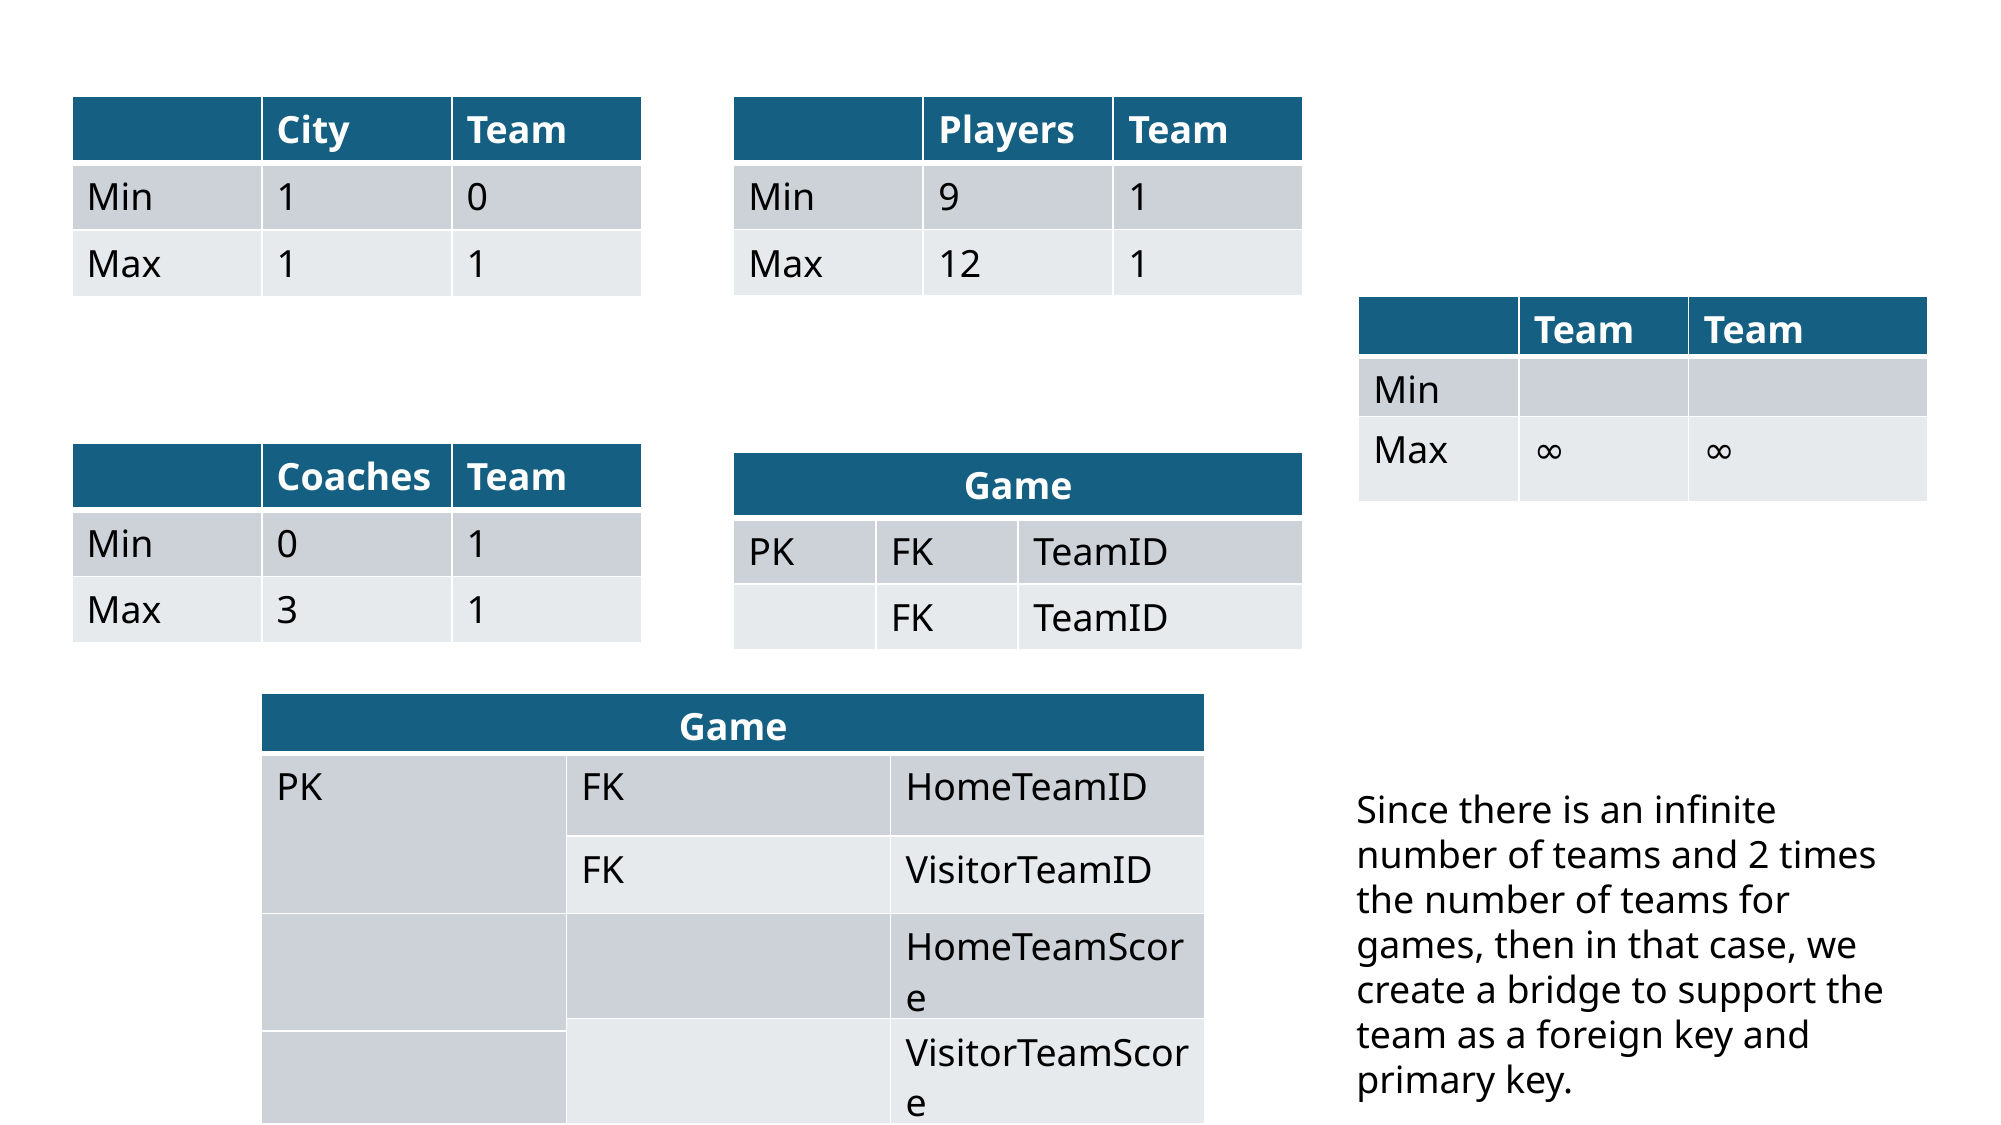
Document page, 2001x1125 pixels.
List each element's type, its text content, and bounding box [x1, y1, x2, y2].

table_header [734, 97, 922, 160]
table_cell 1 [453, 513, 641, 576]
table_header [73, 444, 261, 507]
table_cell 1 [263, 231, 451, 296]
table_cell HomeTeamScore [891, 914, 1204, 1018]
table_cell VisitorTeamScore [891, 1019, 1204, 1123]
table_cell [567, 914, 890, 1018]
table_cell FK [567, 837, 890, 913]
table_header [1359, 297, 1518, 354]
table_header Team [453, 97, 641, 160]
table_cell Min [1359, 359, 1518, 416]
table_cell ∞ [1520, 417, 1688, 501]
table_cell 12 [924, 230, 1112, 295]
table_cell [734, 585, 875, 649]
table_cell VisitorTeamID [891, 837, 1204, 913]
table_cell Max [734, 230, 922, 295]
table_cell HomeTeamID [891, 756, 1204, 835]
table_header Game [262, 694, 1204, 751]
table_cell 1 [263, 166, 451, 229]
table_cell 9 [924, 166, 1112, 229]
table_cell Min [734, 166, 922, 229]
table_header Team [1520, 297, 1688, 354]
table_cell Min [73, 166, 261, 229]
table_cell Max [73, 231, 261, 296]
table_cell FK [877, 521, 1017, 583]
table_cell Min [73, 513, 261, 576]
table_cell FK [877, 585, 1017, 649]
table_cell Max [73, 577, 261, 642]
table_cell 1 [453, 231, 641, 296]
table_cell ∞ [1689, 417, 1927, 501]
table_cell 3 [263, 577, 451, 642]
table_header Players [924, 97, 1112, 160]
table_cell TeamID [1019, 585, 1302, 649]
table_cell 1 [1114, 230, 1302, 295]
table_cell 0 [263, 513, 451, 576]
table_header Coaches [263, 444, 451, 507]
table_cell Max [1359, 417, 1518, 501]
table_cell 0 [453, 166, 641, 229]
text_box Since there is an infinite number of teams and 2 times the number of teams for games, then in that case, we create a bridge to support the team as a foreign key and primary key. [1341, 778, 1912, 1108]
table_cell 1 [453, 577, 641, 642]
table_cell TeamID [1019, 521, 1302, 583]
table_cell [567, 1019, 890, 1123]
table_cell [1689, 359, 1927, 416]
table_header [73, 97, 261, 160]
table_header Team [1114, 97, 1302, 160]
table_cell FK [567, 756, 890, 835]
table_header Team [1689, 297, 1927, 354]
table_header Game [734, 453, 1302, 515]
table_cell PK [734, 521, 875, 583]
table_cell [262, 1032, 566, 1123]
table_header Team [453, 444, 641, 507]
table_cell [1520, 359, 1688, 416]
table_cell PK [262, 756, 566, 913]
table_cell 1 [1114, 166, 1302, 229]
table_header City [263, 97, 451, 160]
table_cell [262, 914, 566, 1030]
